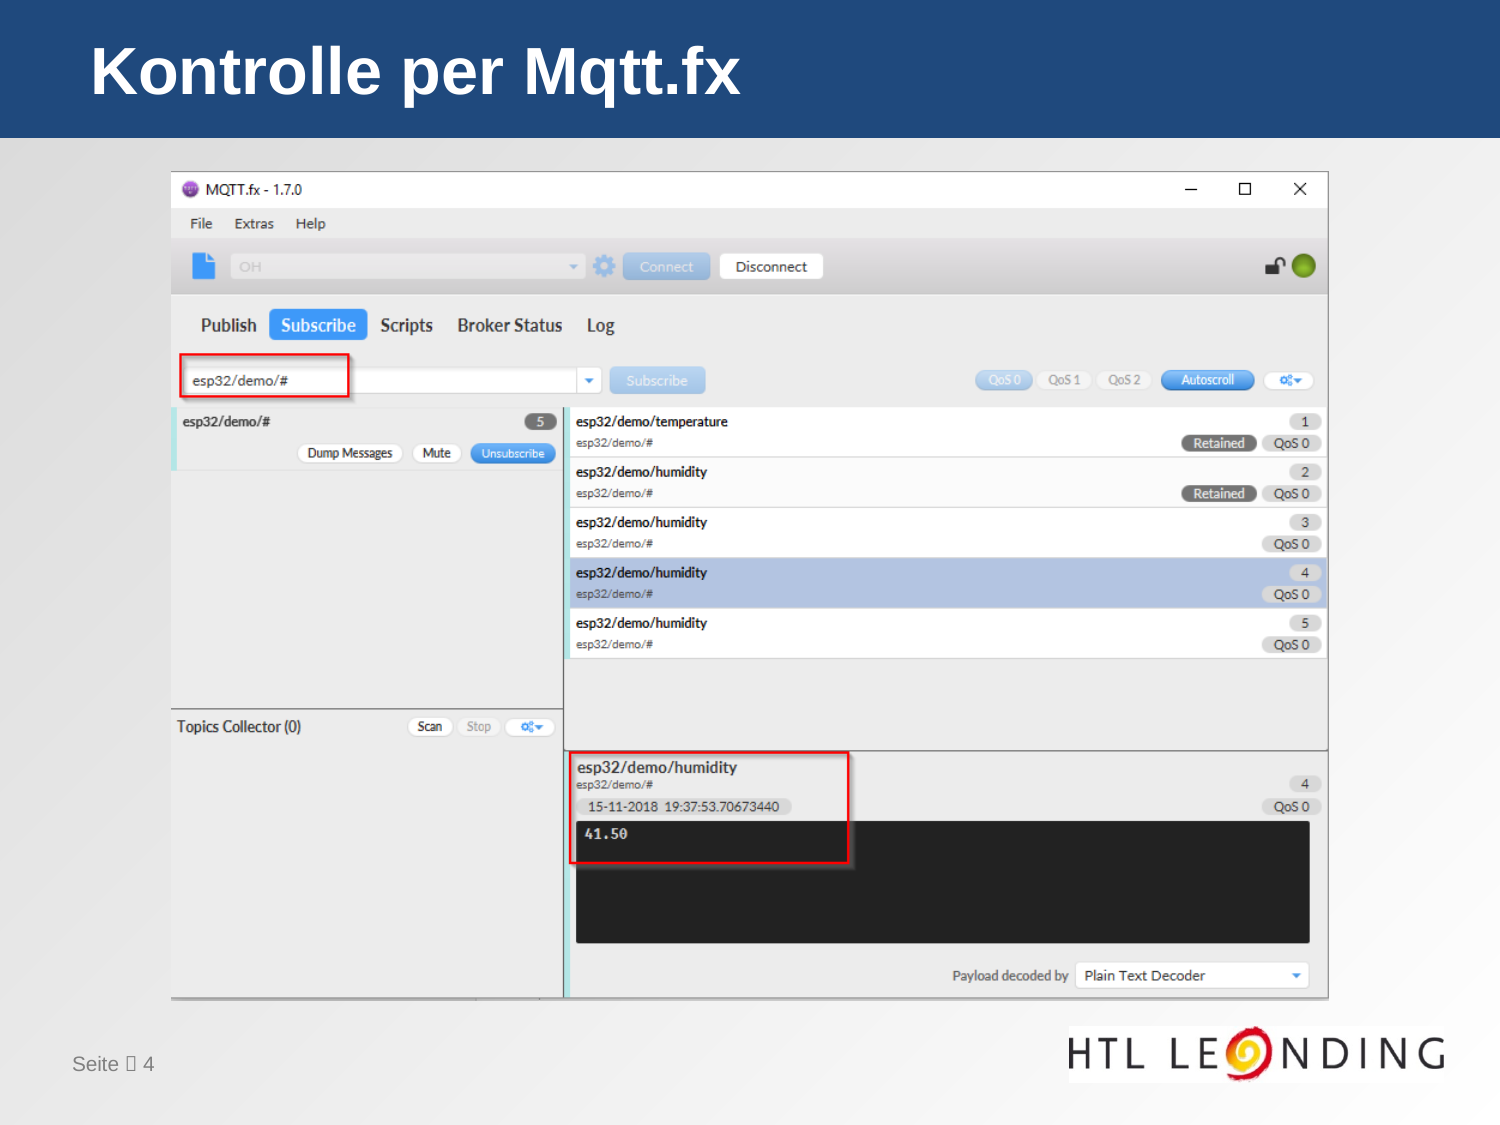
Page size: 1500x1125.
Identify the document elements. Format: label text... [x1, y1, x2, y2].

title Kontrolle per Mqtt.fx [75, 20, 1425, 208]
picture [170, 171, 1329, 1001]
picture [1069, 1026, 1444, 1083]
